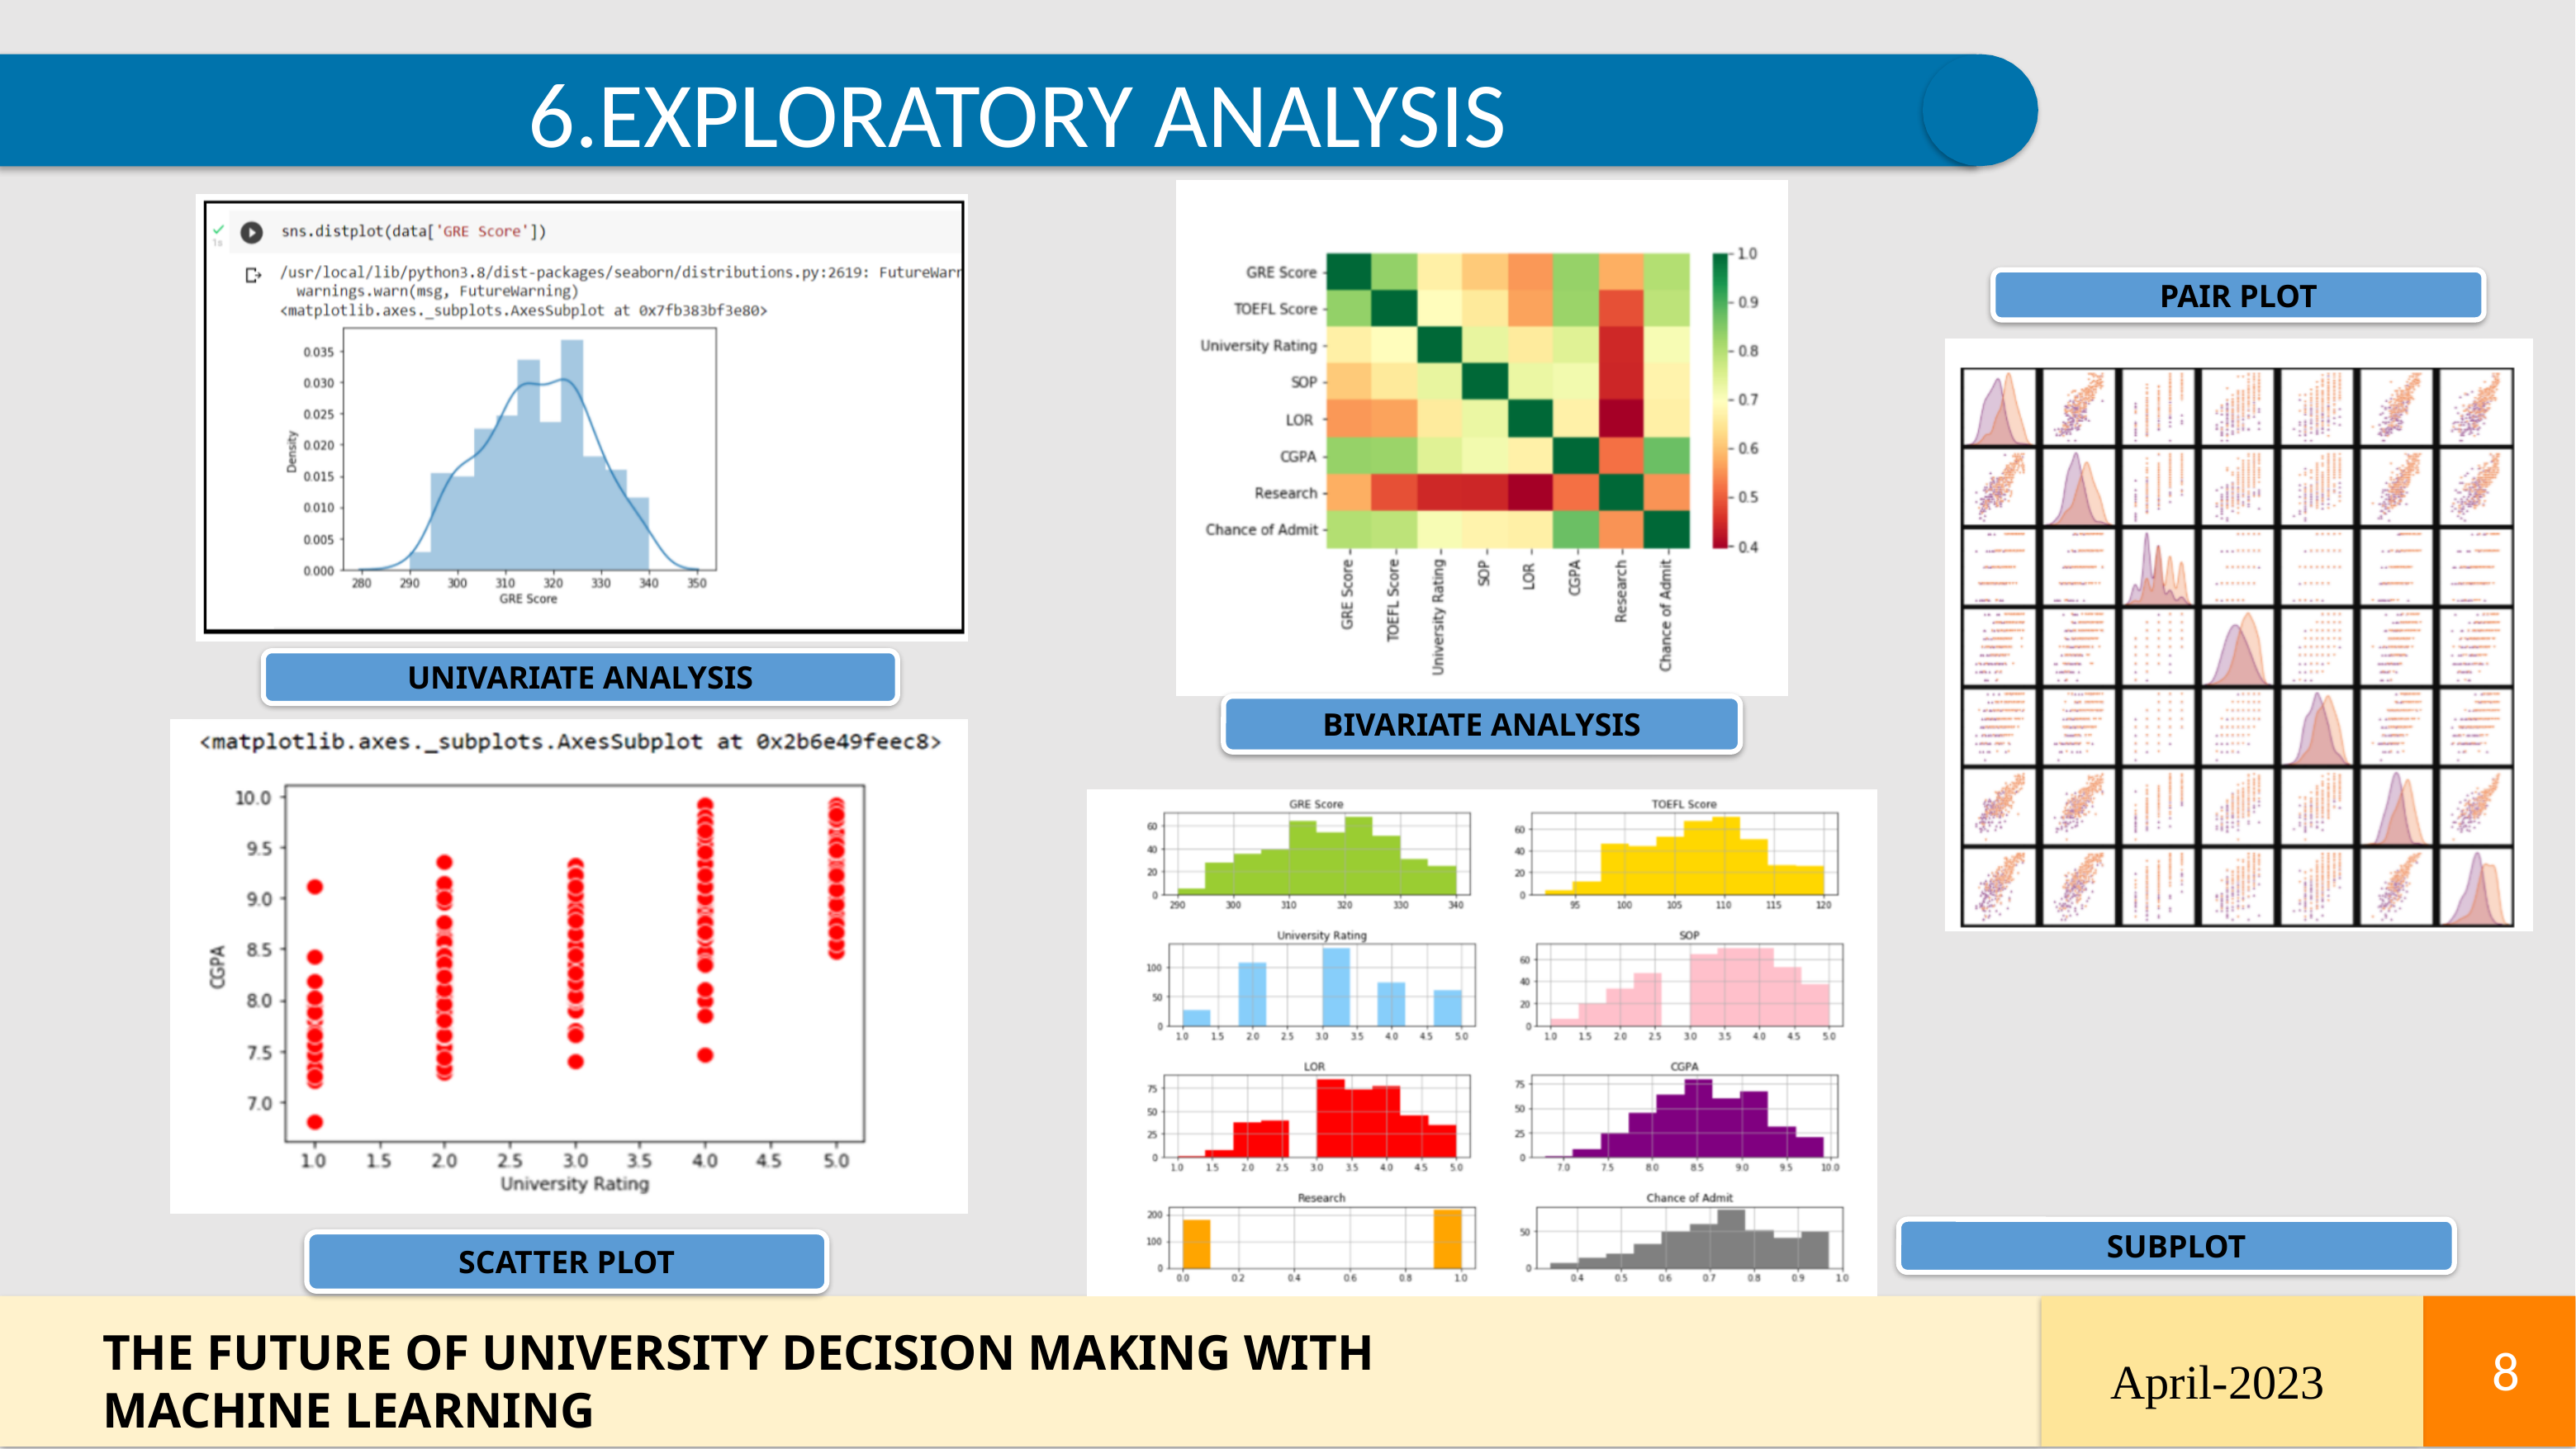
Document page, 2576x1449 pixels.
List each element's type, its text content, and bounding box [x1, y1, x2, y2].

picture [1944, 338, 2533, 931]
text_box SCATTER PLOT [304, 1229, 830, 1293]
text_box BIVARIATE ANALYSIS [1221, 703, 1743, 755]
picture [1176, 179, 1788, 697]
text_box SUBPLOT [1895, 1216, 2457, 1276]
text_box UNIVARIATE ANALYSIS [260, 648, 900, 707]
picture [1086, 789, 1877, 1296]
picture [196, 193, 968, 642]
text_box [0, 54, 2039, 167]
text_box PAIR PLOT [1990, 267, 2487, 323]
picture [170, 719, 968, 1214]
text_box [0, 1295, 2576, 1447]
